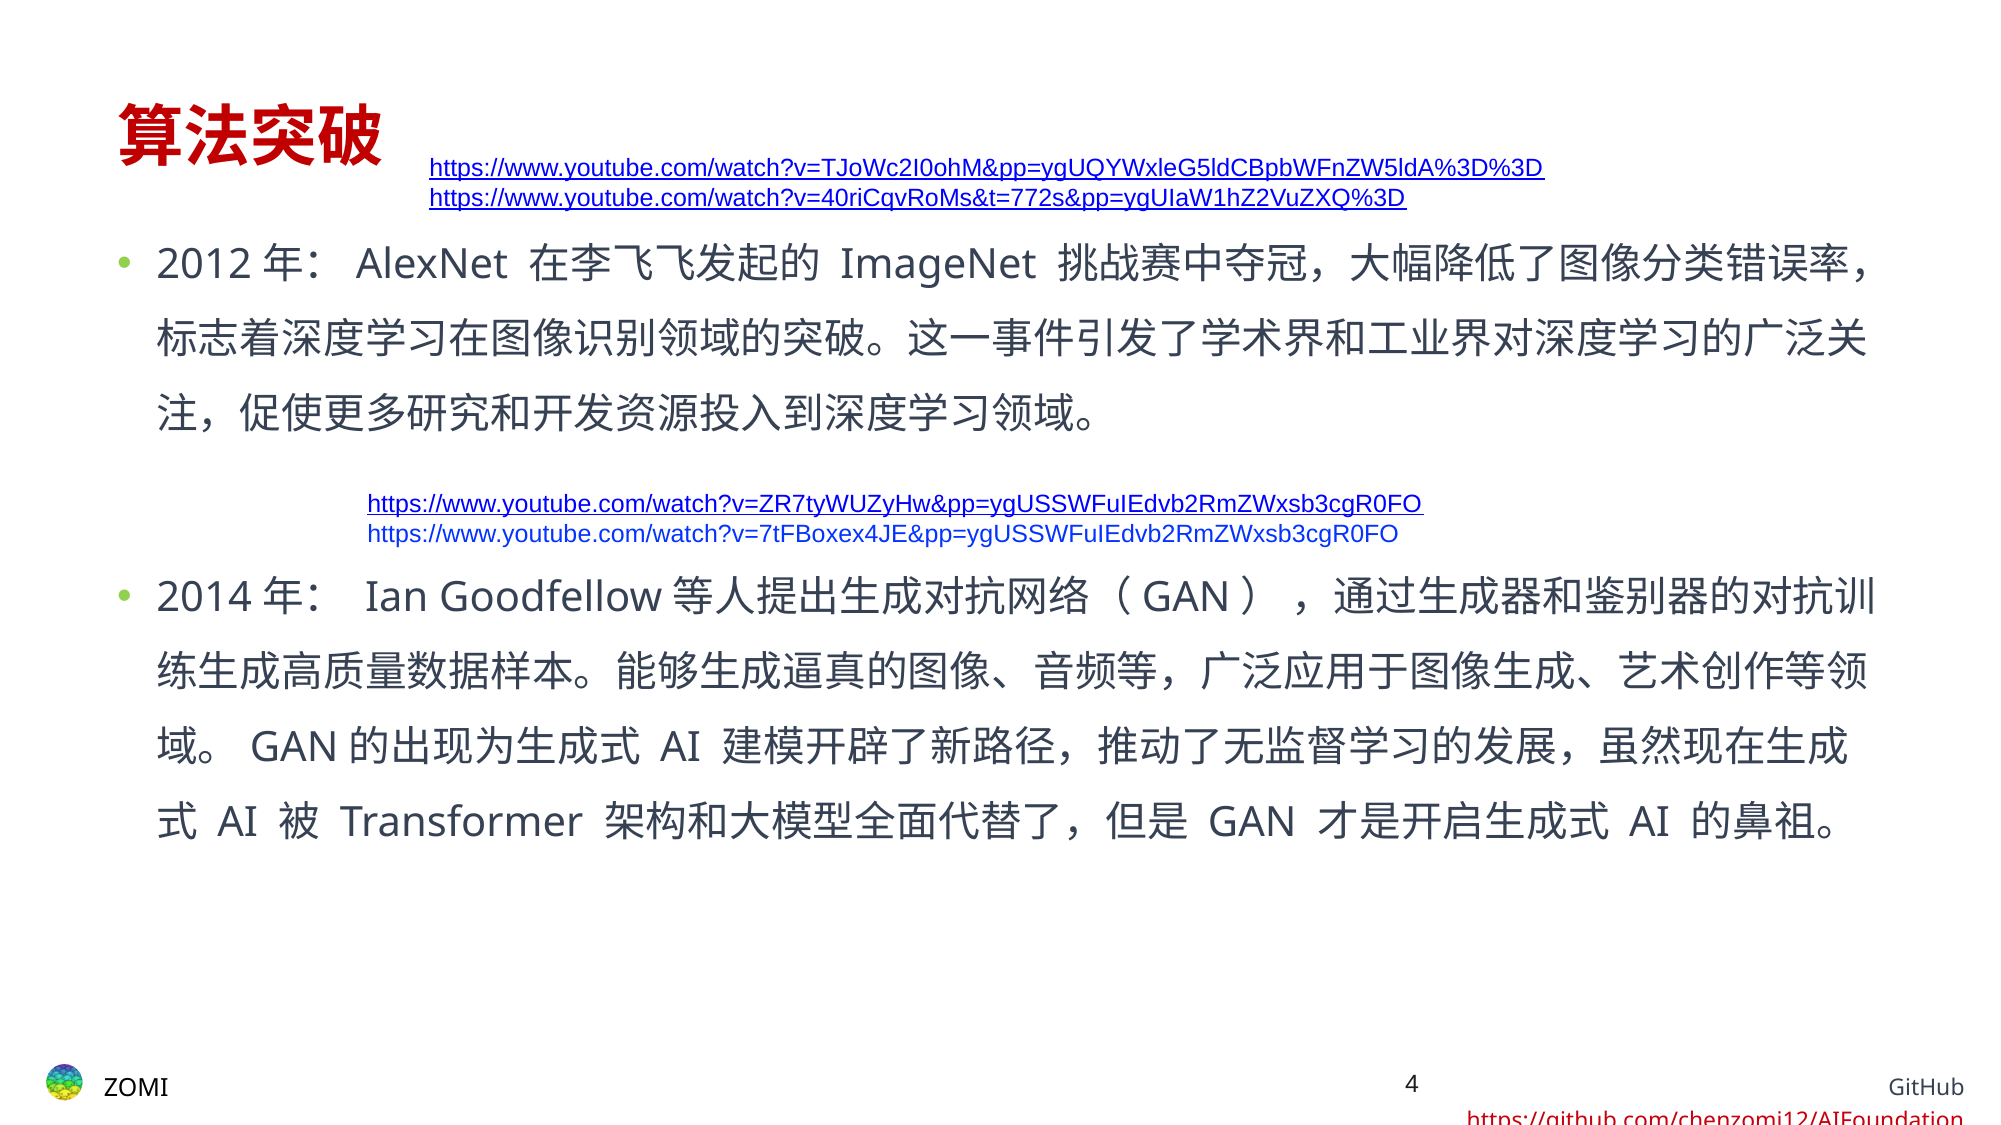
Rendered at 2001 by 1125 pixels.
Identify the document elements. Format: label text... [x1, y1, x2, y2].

text_box https://www.youtube.com/watch?v=ZR7tyWUZyHw&pp=ygUSSWFuIEdvb2RmZWxsb3cgR0FO https://www.youtube.com/watch?v=7tFBoxex4JE&pp=ygUSSWFuIEdvb2RmZWxsb3cgR0FO [352, 479, 1710, 555]
title 算法突破 [102, 85, 1901, 183]
text_box https://www.youtube.com/watch?v=TJoWc2I0ohM&pp=ygUQYWxleG5ldCBpbWFnZW5ldA%3D%3D https://www.youtube.com/watch?v=40riCqvRoMs&t=772s&pp=ygUIaW1hZ2VuZXQ%3D [414, 144, 1772, 220]
list 2012年：AlexNet 在李飞飞发起的 ImageNet 挑战赛中夺冠，大幅降低了图像分类错误率，标志着深度学习在图像识别领域的突破。这一事件引发了学术界和工业界对深度学习的广泛关注，促使更多研究和开发资源投入到深度学习领域。 2014年： Ian Goodfellow等人提出生成对抗网络（GAN） ，通过生成器和鉴别器的对抗训练生成高质量数据样本。能够生成逼真的图像、音频等，广泛应用于图像生成、艺术创作等领域。GAN的出现为生成式 AI 建模开辟了新路径，推动了无监督学习的发展，虽然现在生成式 AI 被 Transformer 架构和大模型全面代替了，但是 GAN 才是开启生成式 AI 的鼻祖。 [102, 204, 1901, 1043]
picture [47, 1065, 82, 1100]
